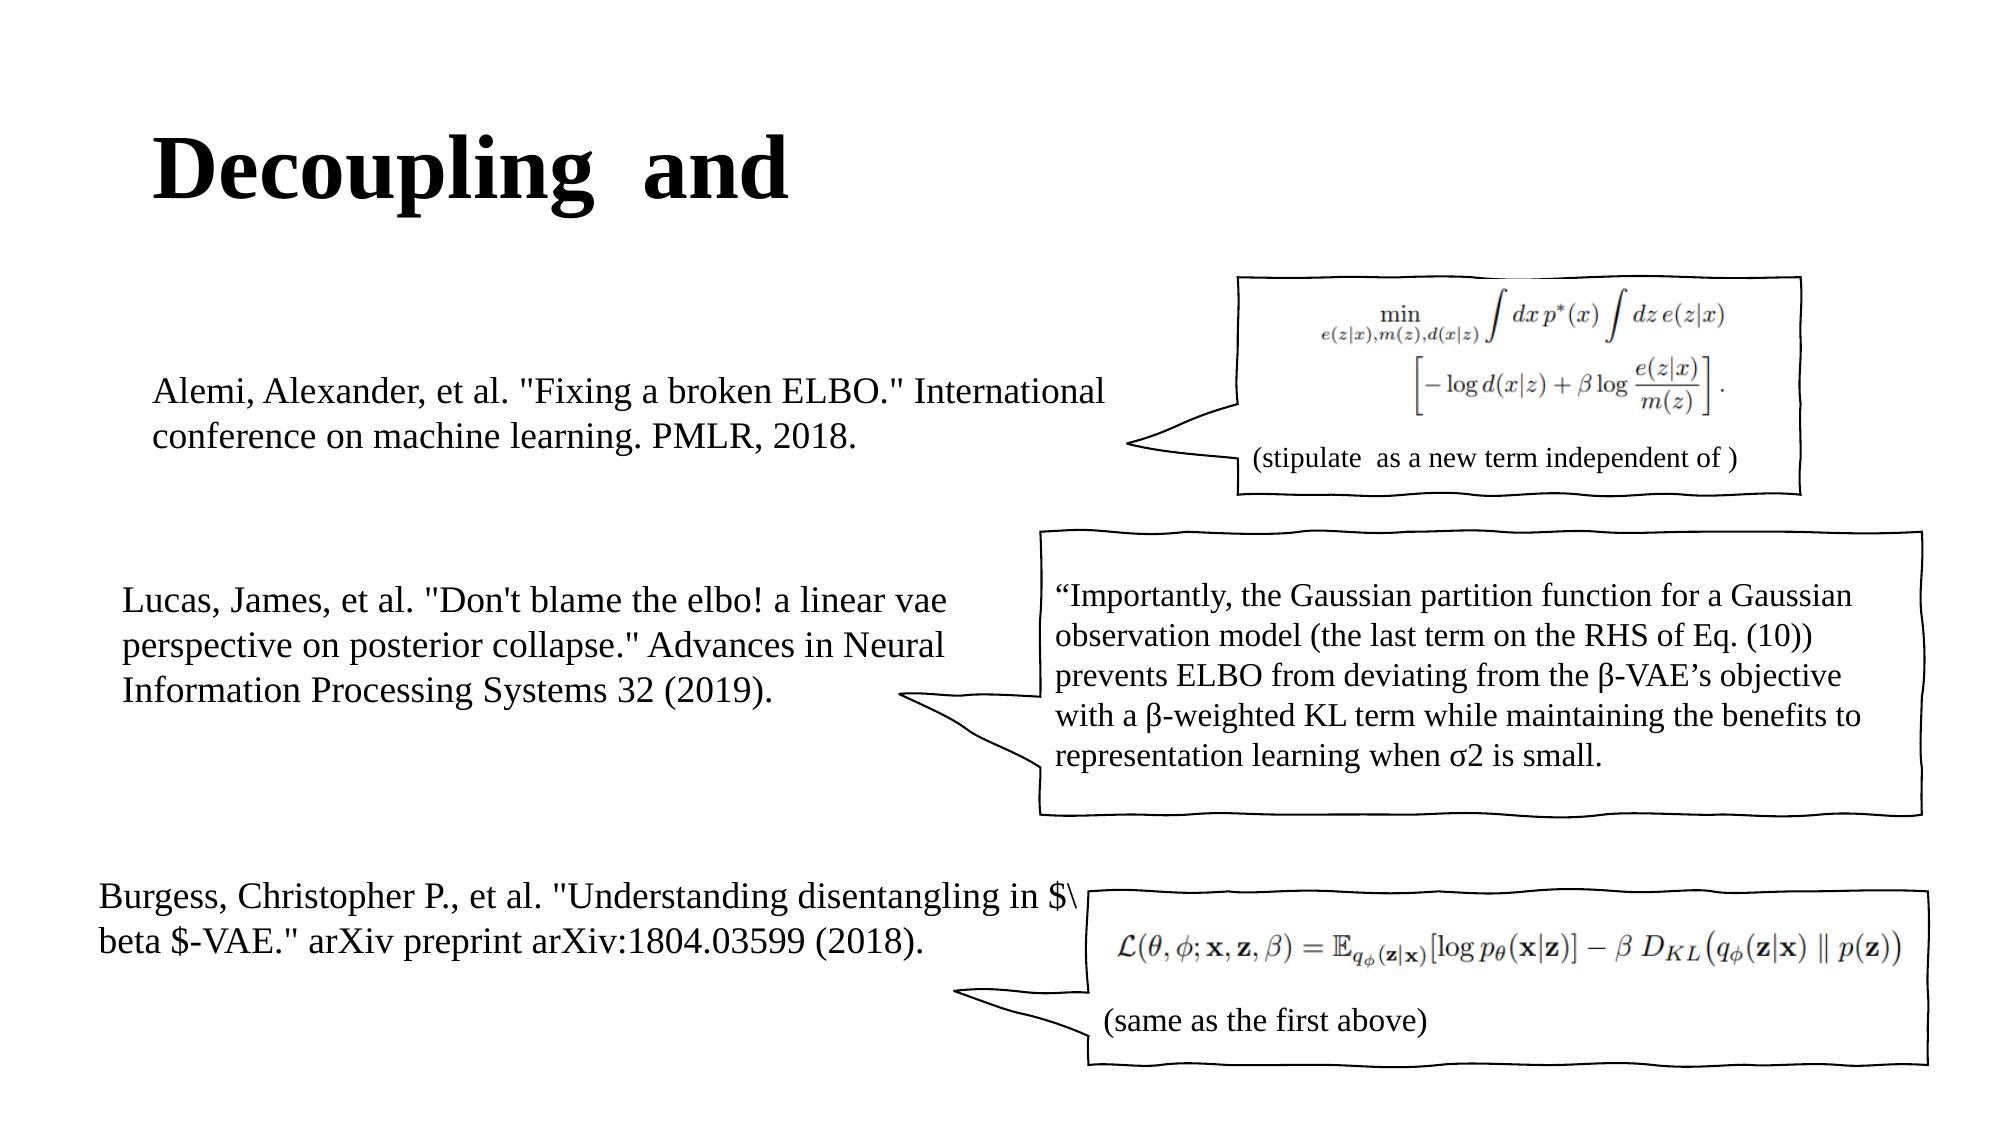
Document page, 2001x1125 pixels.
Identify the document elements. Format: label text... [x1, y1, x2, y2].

text_box Lucas, James, et al. "Don't blame the elbo! a linear vae perspective on posterior collapse." Advances in Neural Information Processing Systems 32 (2019). [107, 567, 1040, 718]
text_box Burgess, Christopher P., et al. "Understanding disentangling in $\beta $-VAE." arXiv preprint arXiv:1804.03599 (2018). [83, 863, 1114, 968]
text_box Alemi, Alexander, et al. "Fixing a broken ELBO." International conference on machine learning. PMLR, 2018. [137, 358, 1167, 464]
picture [1310, 279, 1747, 425]
picture [1100, 919, 1916, 979]
text_box “Importantly, the Gaussian partition function for a Gaussian observation model (the last term on the RHS of Eq. (10)) prevents ELBO from deviating from the β-VAE’s objective with a β-weighted KL term while maintaining the benefits to representation learning when σ2 is small. [898, 528, 1926, 819]
text_box (same as the first above) [953, 888, 1931, 1069]
